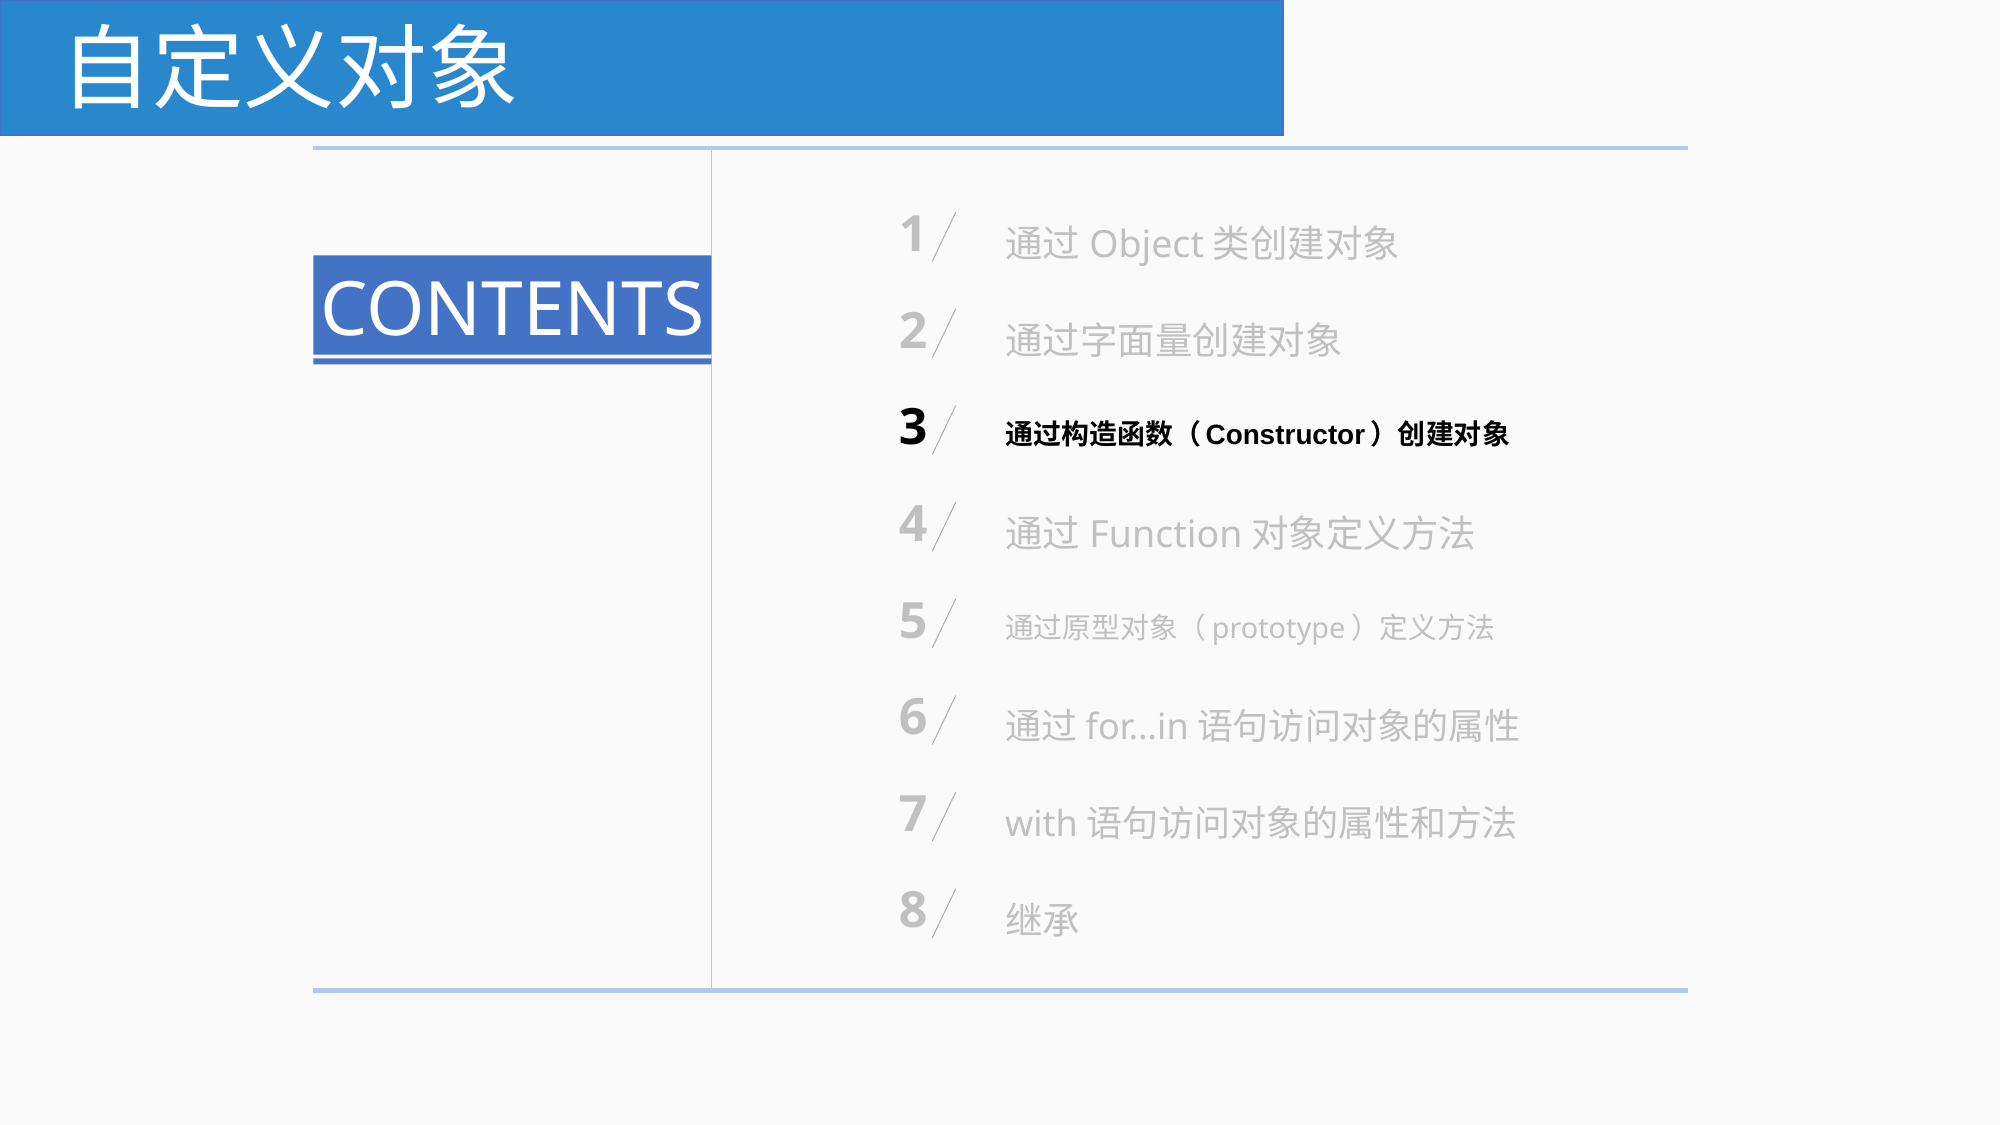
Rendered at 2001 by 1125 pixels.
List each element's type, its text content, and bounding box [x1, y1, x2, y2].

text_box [926, 506, 962, 548]
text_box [926, 795, 962, 838]
text_box 5 [890, 577, 936, 659]
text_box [926, 892, 962, 934]
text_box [926, 409, 962, 451]
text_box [926, 216, 962, 258]
title 自定义对象 [45, 15, 1771, 124]
text_box 通过Object类创建对象 [1005, 190, 1524, 273]
text_box 6 [890, 673, 936, 756]
text_box 通过构造函数（Constructor）创建对象 [1005, 383, 1524, 466]
text_box 通过原型对象（prototype）定义方法 [1005, 577, 1524, 659]
text_box 4 [890, 480, 936, 563]
text_box 2 [890, 287, 936, 369]
text_box with语句访问对象的属性和方法 [1005, 770, 1524, 852]
text_box 通过Function对象定义方法 [1005, 480, 1524, 563]
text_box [926, 312, 962, 355]
text_box 8 [890, 867, 936, 949]
text_box 7 [890, 770, 936, 852]
text_box [312, 357, 711, 365]
text_box 3 [890, 383, 936, 466]
text_box CONTENTS [312, 254, 711, 356]
text_box 继承 [1005, 867, 1524, 949]
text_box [926, 602, 962, 644]
text_box 通过字面量创建对象 [1005, 287, 1524, 369]
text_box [926, 699, 962, 741]
text_box 1 [890, 190, 936, 273]
text_box 通过for…in语句访问对象的属性 [1005, 673, 1524, 756]
